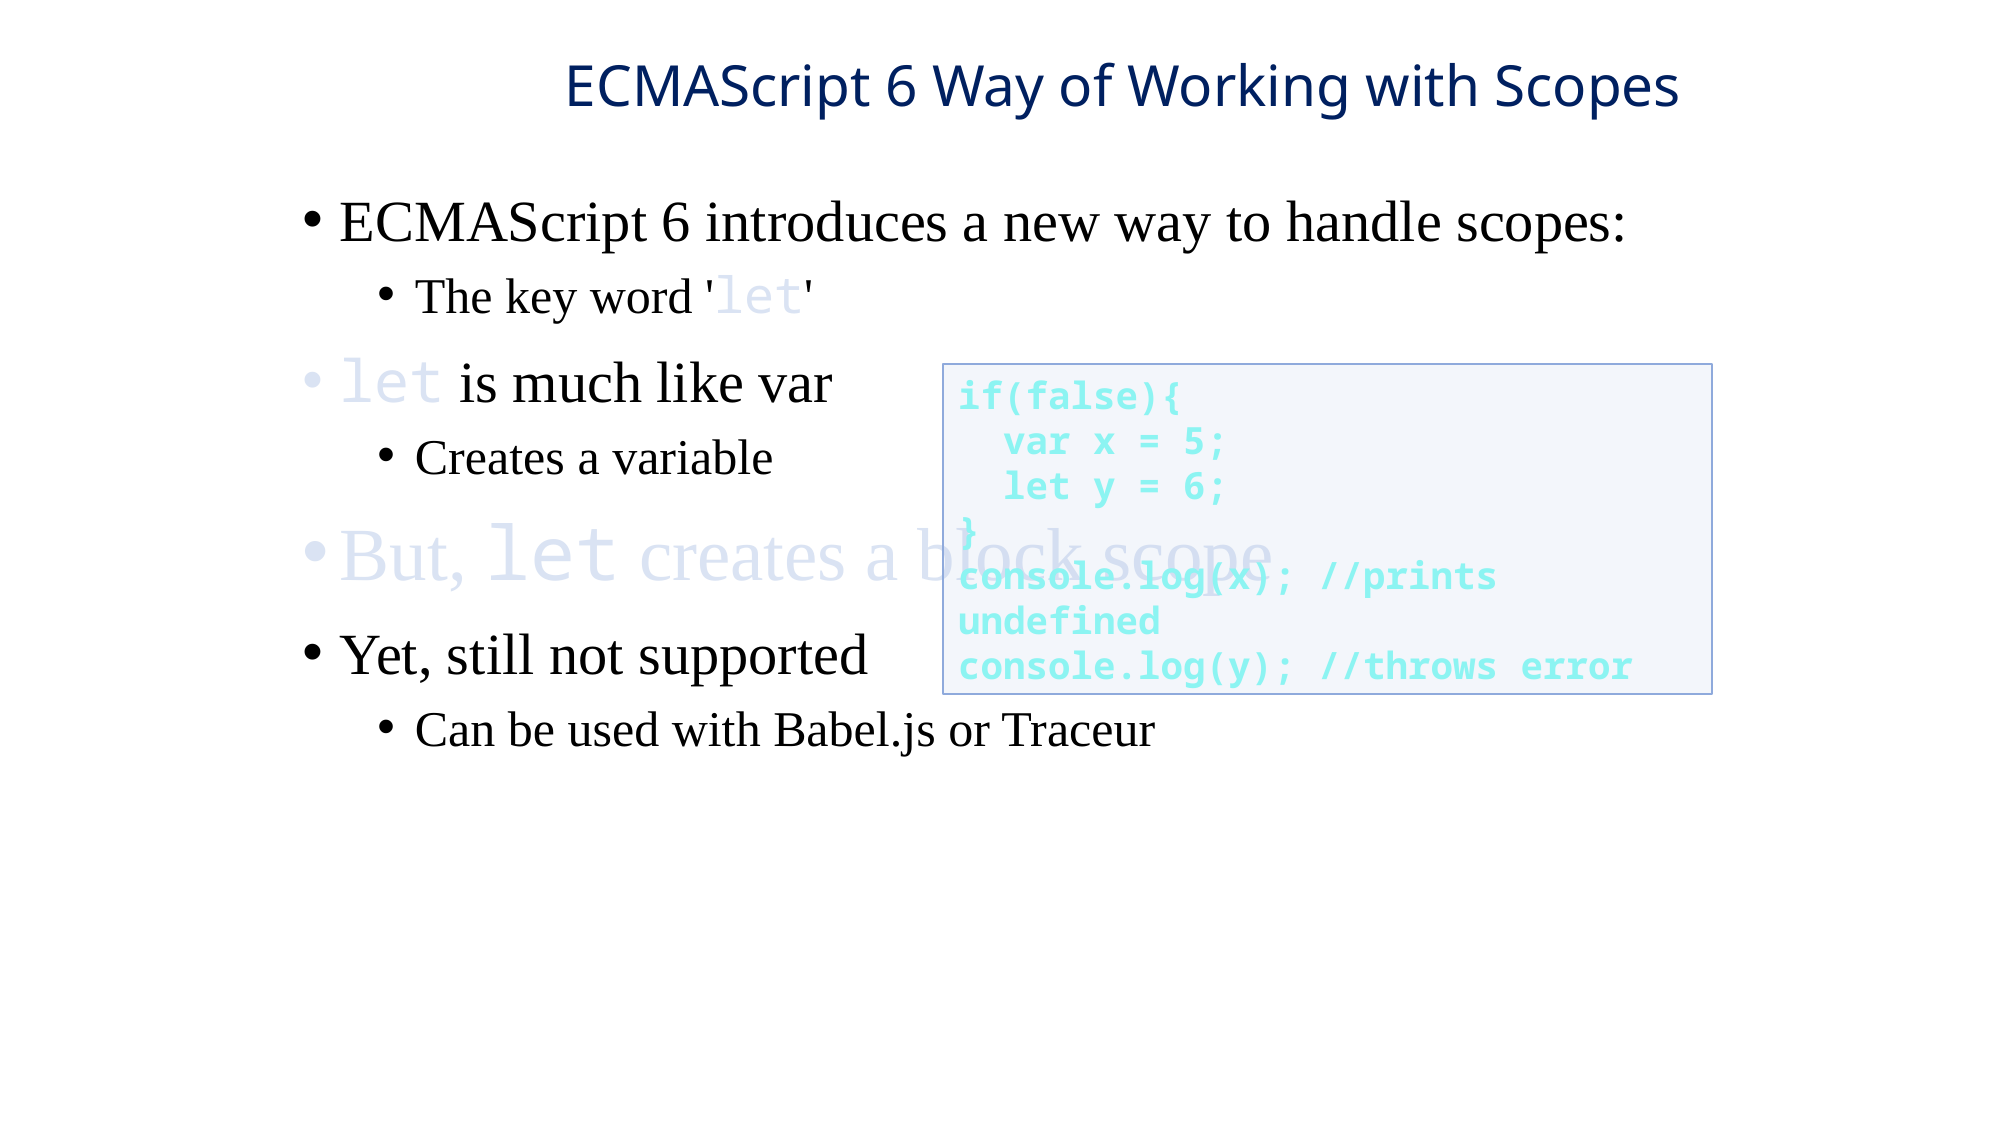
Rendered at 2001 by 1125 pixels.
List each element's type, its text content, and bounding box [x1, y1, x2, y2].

list ECMAScript 6 introduces a new way to handle scopes: The key word 'let' let is much like var Creates a variable But, let creates a block scope Yet, still not supported Can be used with Babel.js or Traceur [287, 175, 1713, 1096]
title ECMAScript 6 Way of Working with Scopes [549, 19, 1713, 157]
text_box if(false){ var x = 5; let y = 6; } console.log(x); //prints undefined console.log(y); //throws error [943, 364, 1713, 695]
